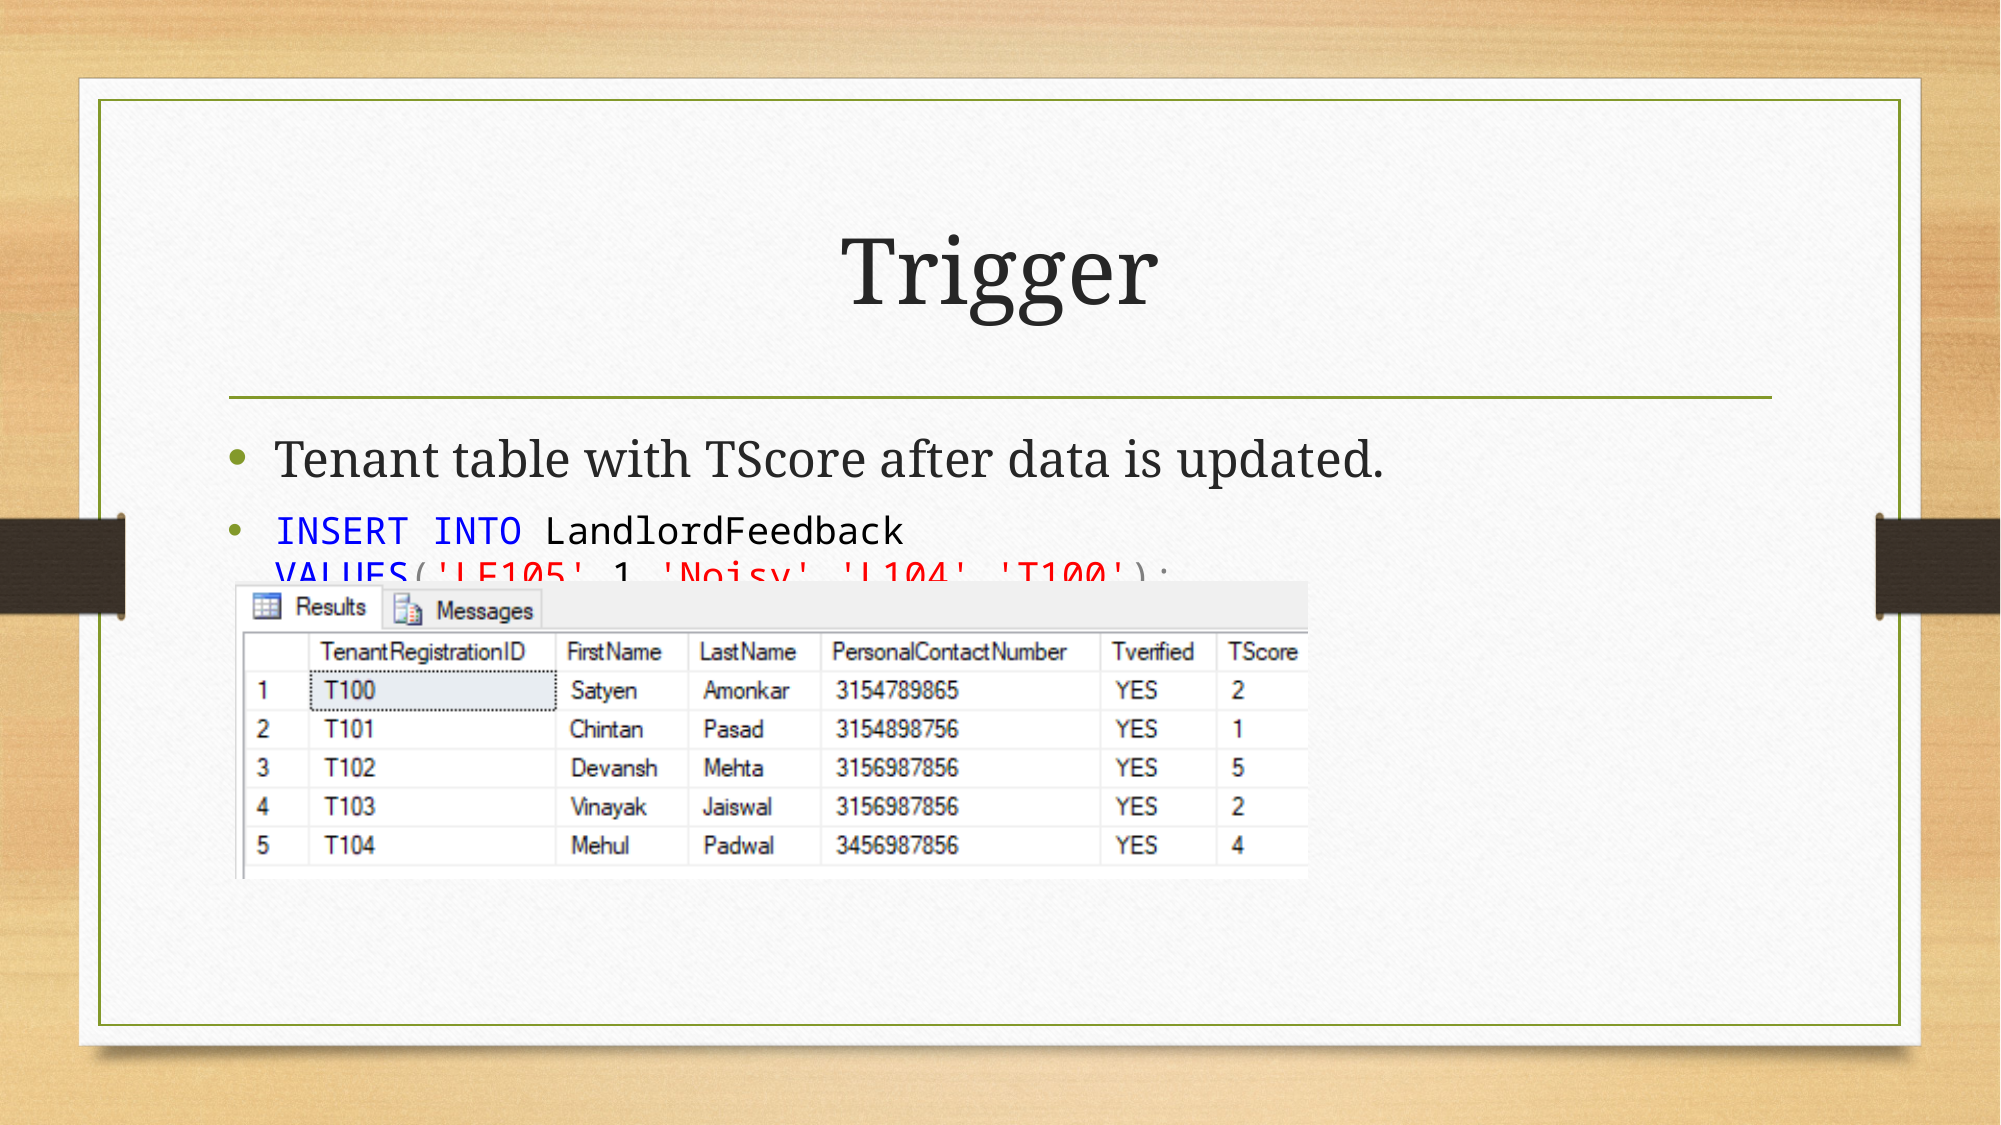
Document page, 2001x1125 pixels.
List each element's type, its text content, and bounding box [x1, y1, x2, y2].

title Trigger [212, 161, 1788, 375]
list Tenant table with TScore after data is updated. INSERT INTO LandlordFeedback VALUES('LF105',1,'Noisy','L104','T100'); [212, 419, 1788, 964]
picture [0, 0, 2001, 1125]
